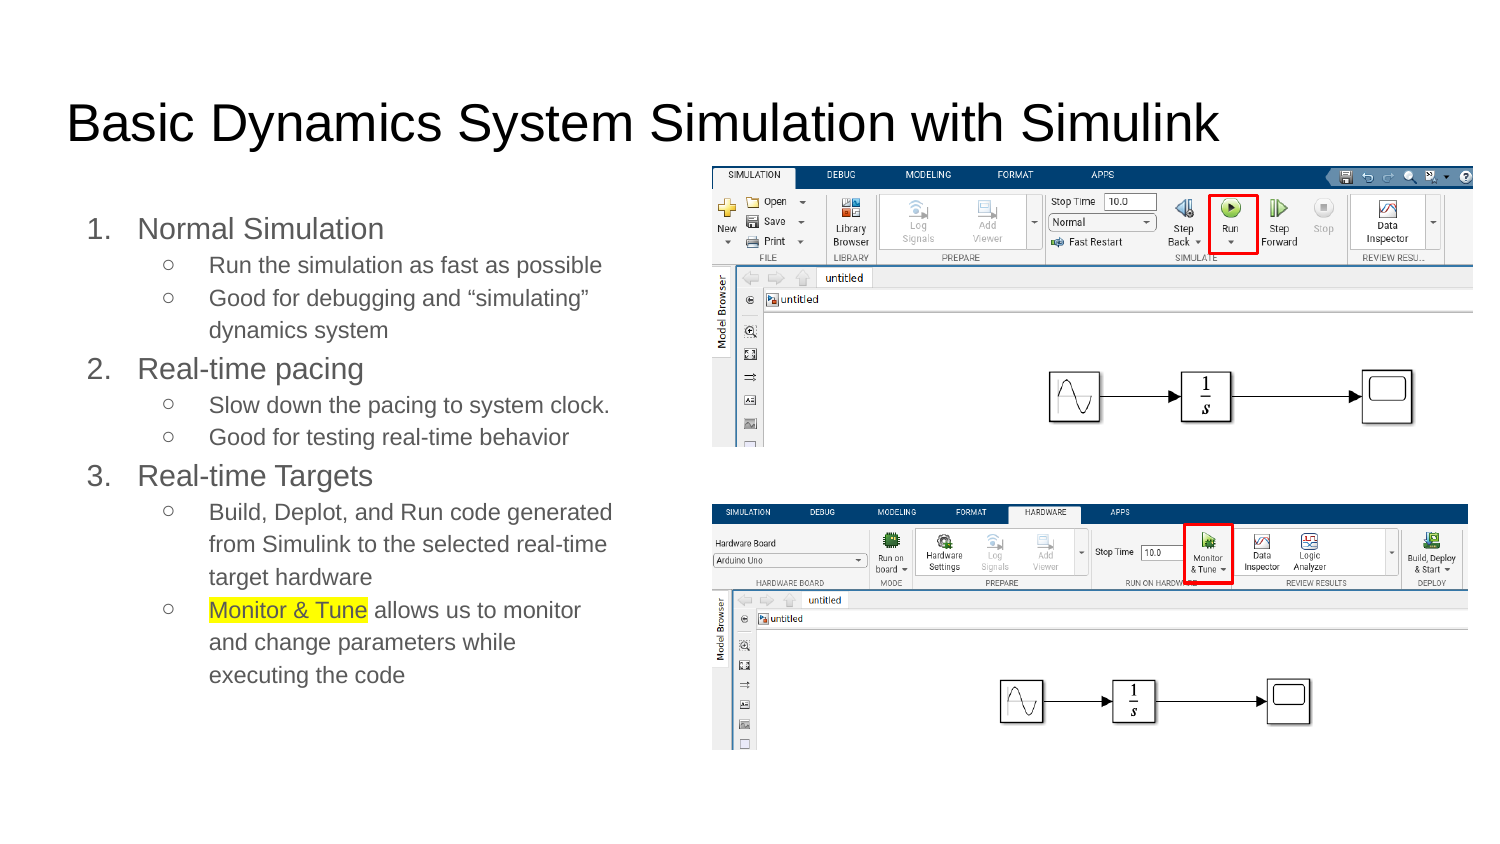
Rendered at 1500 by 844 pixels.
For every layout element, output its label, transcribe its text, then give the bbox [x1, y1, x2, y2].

picture [712, 503, 1468, 750]
title Basic Dynamics System Simulation with Simulink [51, 72, 1449, 167]
list Normal Simulation Run the simulation as fast as possible Good for debugging and “simulating” dynamics system Real-time pacing Slow down the pacing to system clock. Good for testing real-time behavior Real-time Targets Build, Deplot, and Run code generated from Simulink to the selected real-time target hardware Monitor & Tune allows us to monitor and change parameters while executing the code [51, 189, 629, 750]
picture [712, 166, 1473, 447]
